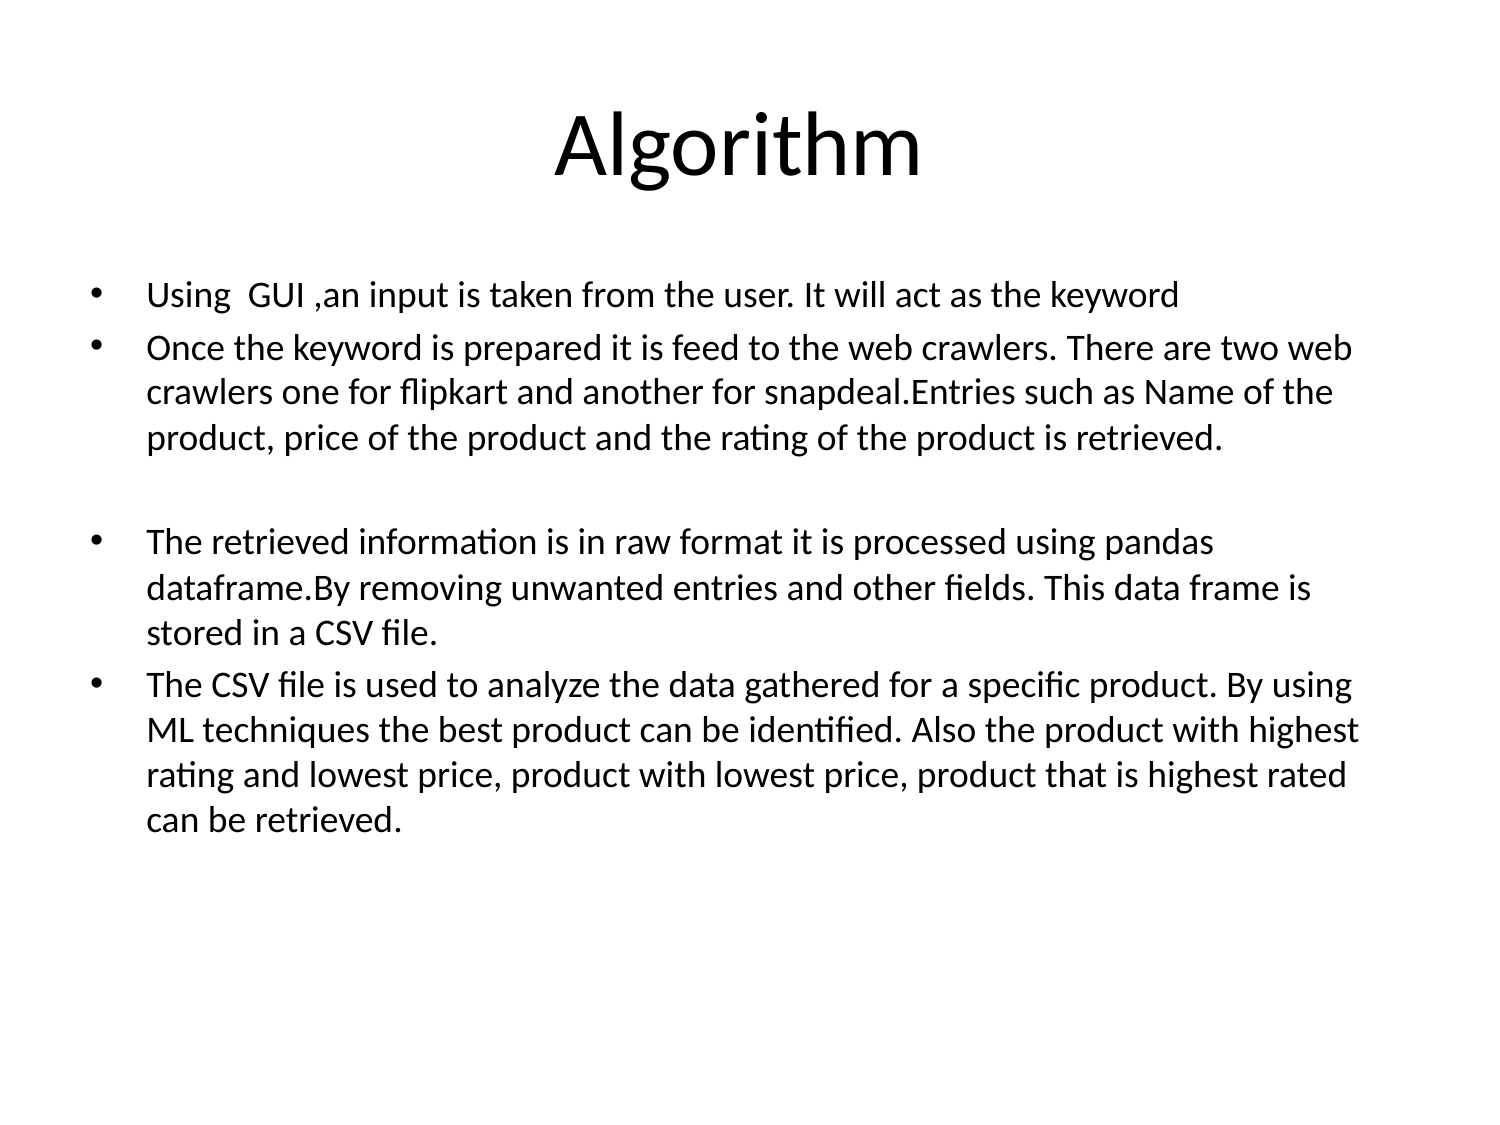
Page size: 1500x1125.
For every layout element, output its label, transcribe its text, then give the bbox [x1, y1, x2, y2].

title Algorithm [75, 45, 1425, 233]
list Using GUI ,an input is taken from the user. It will act as the keyword Once the keyword is prepared it is feed to the web crawlers. There are two web crawlers one for flipkart and another for snapdeal.Entries such as Name of the product, price of the product and the rating of the product is retrieved. The retrieved information is in raw format it is processed using pandas dataframe.By removing unwanted entries and other fields. This data frame is stored in a CSV file. The CSV file is used to analyze the data gathered for a specific product. By using ML techniques the best product can be identified. Also the product with highest rating and lowest price, product with lowest price, product that is highest rated can be retrieved. [75, 262, 1425, 1005]
